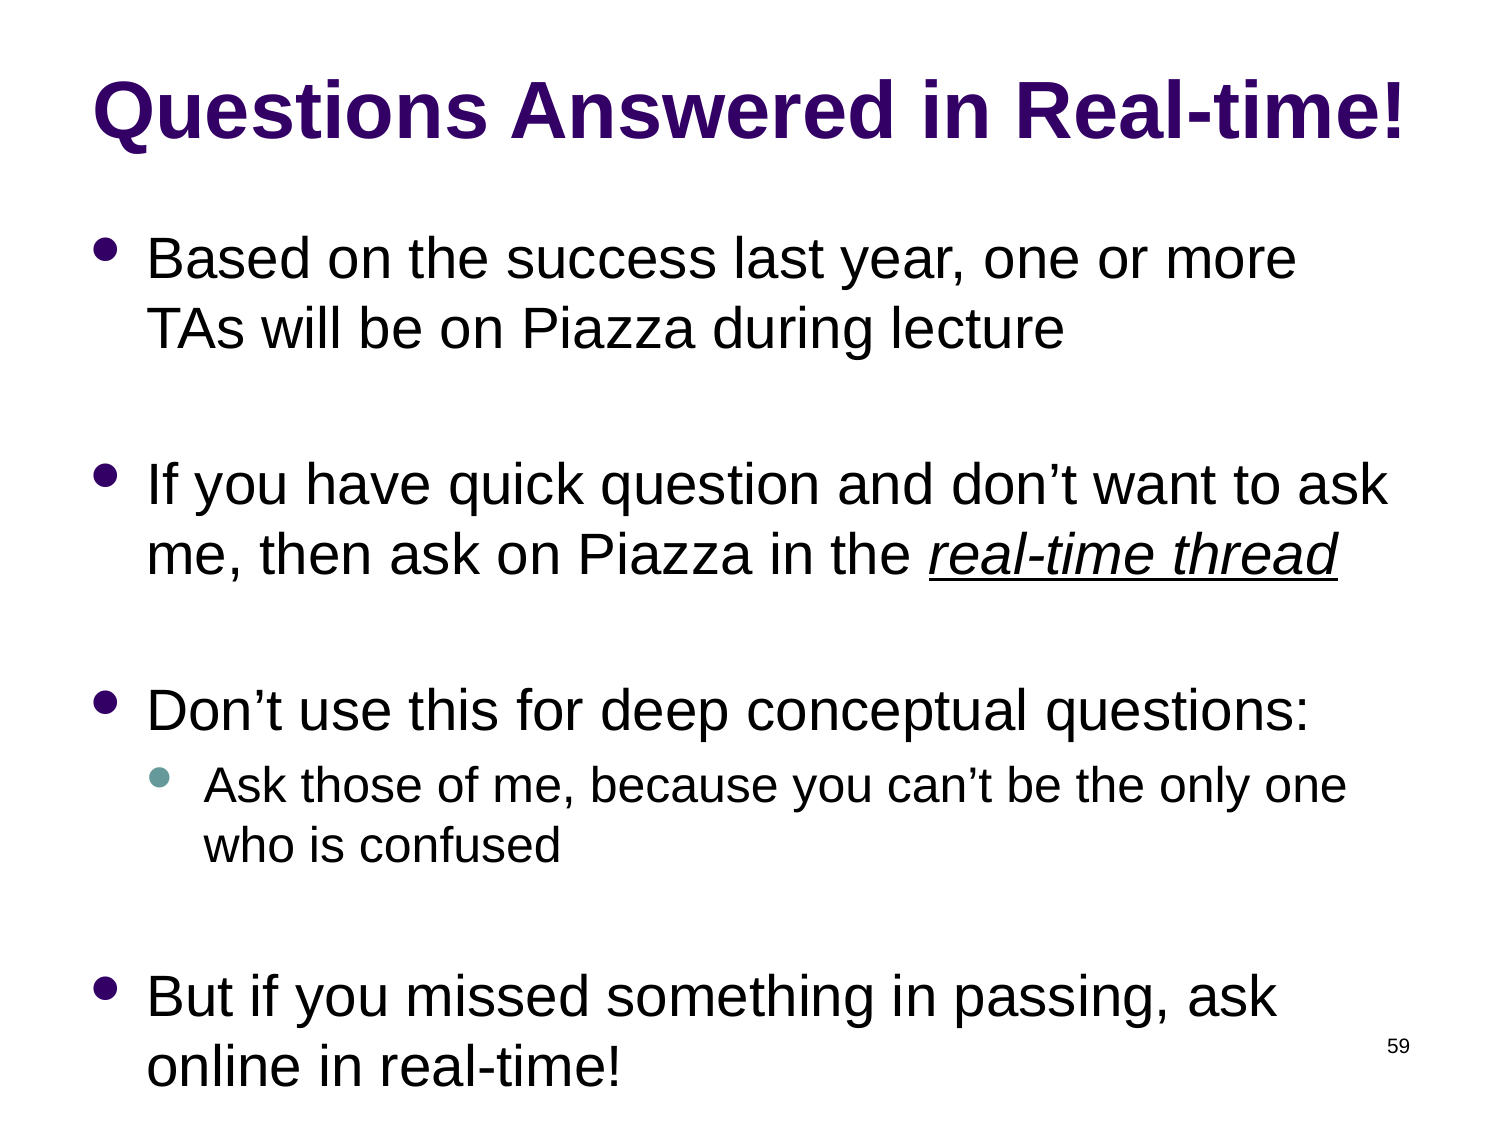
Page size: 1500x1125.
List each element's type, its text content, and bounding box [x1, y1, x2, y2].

list Based on the success last year, one or more TAs will be on Piazza during lecture If you have quick question and don’t want to ask me, then ask on Piazza in the real-time thread Don’t use this for deep conceptual questions: Ask those of me, because you can’t be the only one who is confused But if you missed something in passing, ask online in real-time! [75, 212, 1425, 1006]
title Questions Answered in Real-time! [0, 20, 1500, 163]
slide_number 59 [1074, 1024, 1426, 1101]
